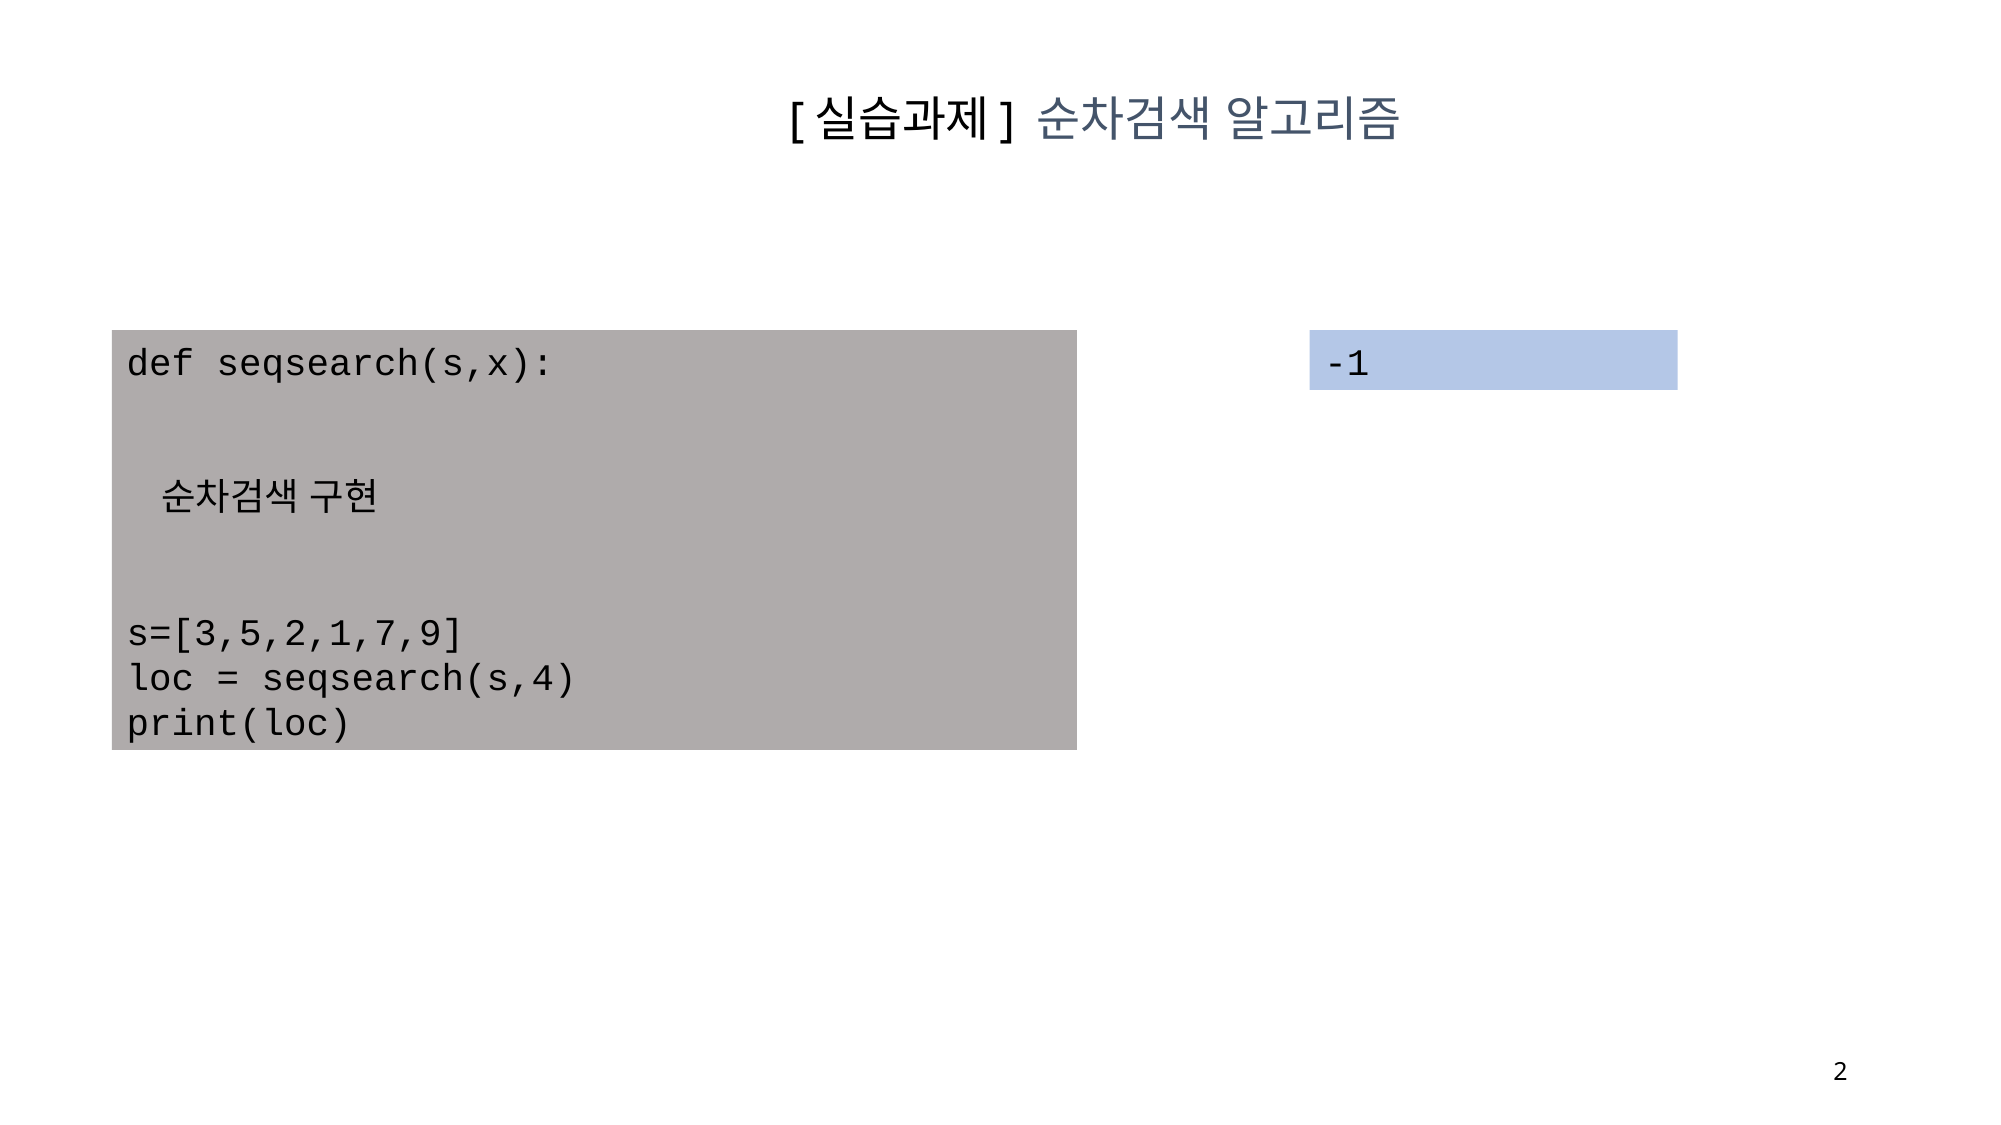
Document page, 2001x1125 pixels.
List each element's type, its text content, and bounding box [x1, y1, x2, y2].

slide_number 2 [1793, 1042, 1863, 1103]
text_box def seqsearch(s,x): 순차검색 구현 s=[3,5,2,1,7,9] loc = seqsearch(s,4) print(loc) [111, 330, 1077, 750]
text_box [실습과제] 순차검색 알고리즘 [773, 87, 1494, 188]
text_box -1 [1309, 330, 1678, 390]
